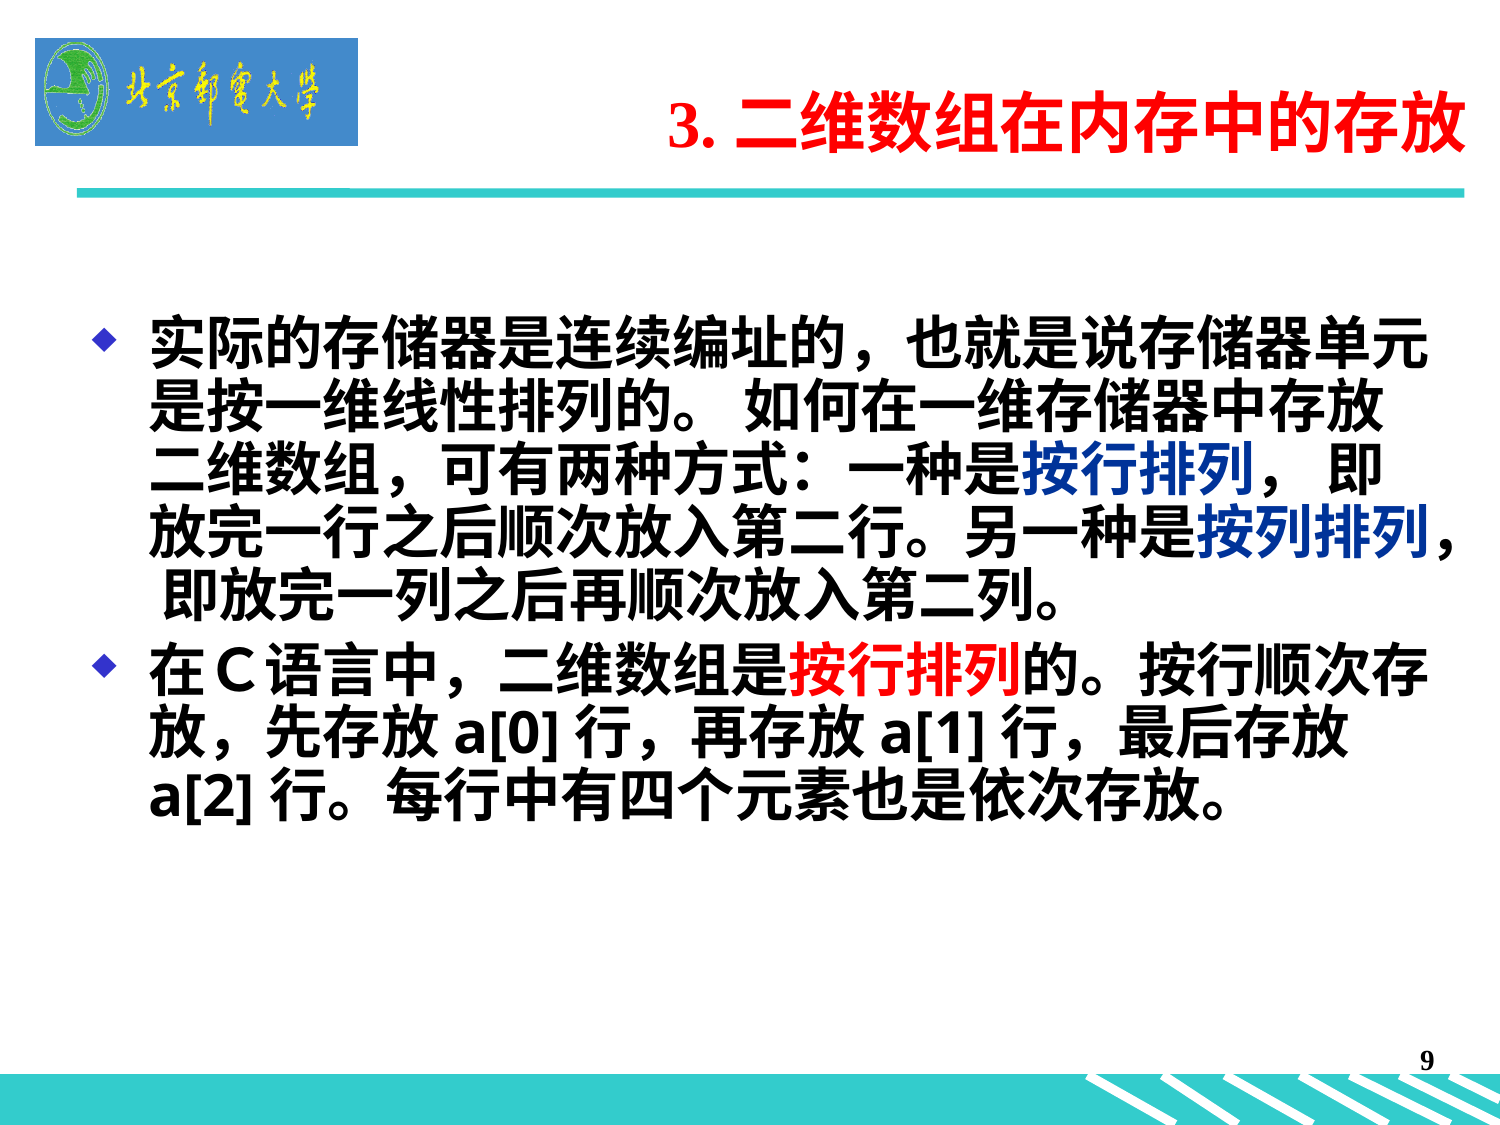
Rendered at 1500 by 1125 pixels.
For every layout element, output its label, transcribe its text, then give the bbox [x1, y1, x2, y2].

picture [34, 37, 358, 146]
slide_number 9 [1137, 1037, 1450, 1113]
text_box 3.二维数组在内存中的存放 [207, 66, 1483, 185]
text_box 实际的存储器是连续编址的，也就是说存储器单元是按一维线性排列的。 如何在一维存储器中存放二维数组，可有两种方式：一种是按行排列， 即放完一行之后顺次放入第二行。另一种是按列排列， 即放完一列之后再顺次放入第二列。 在Ｃ语言中，二维数组是按行排列的。按行顺次存放，先存放a[0]行，再存放a[1]行，最后存放a[2]行。每行中有四个元素也是依次存放。 [76, 224, 1447, 1035]
